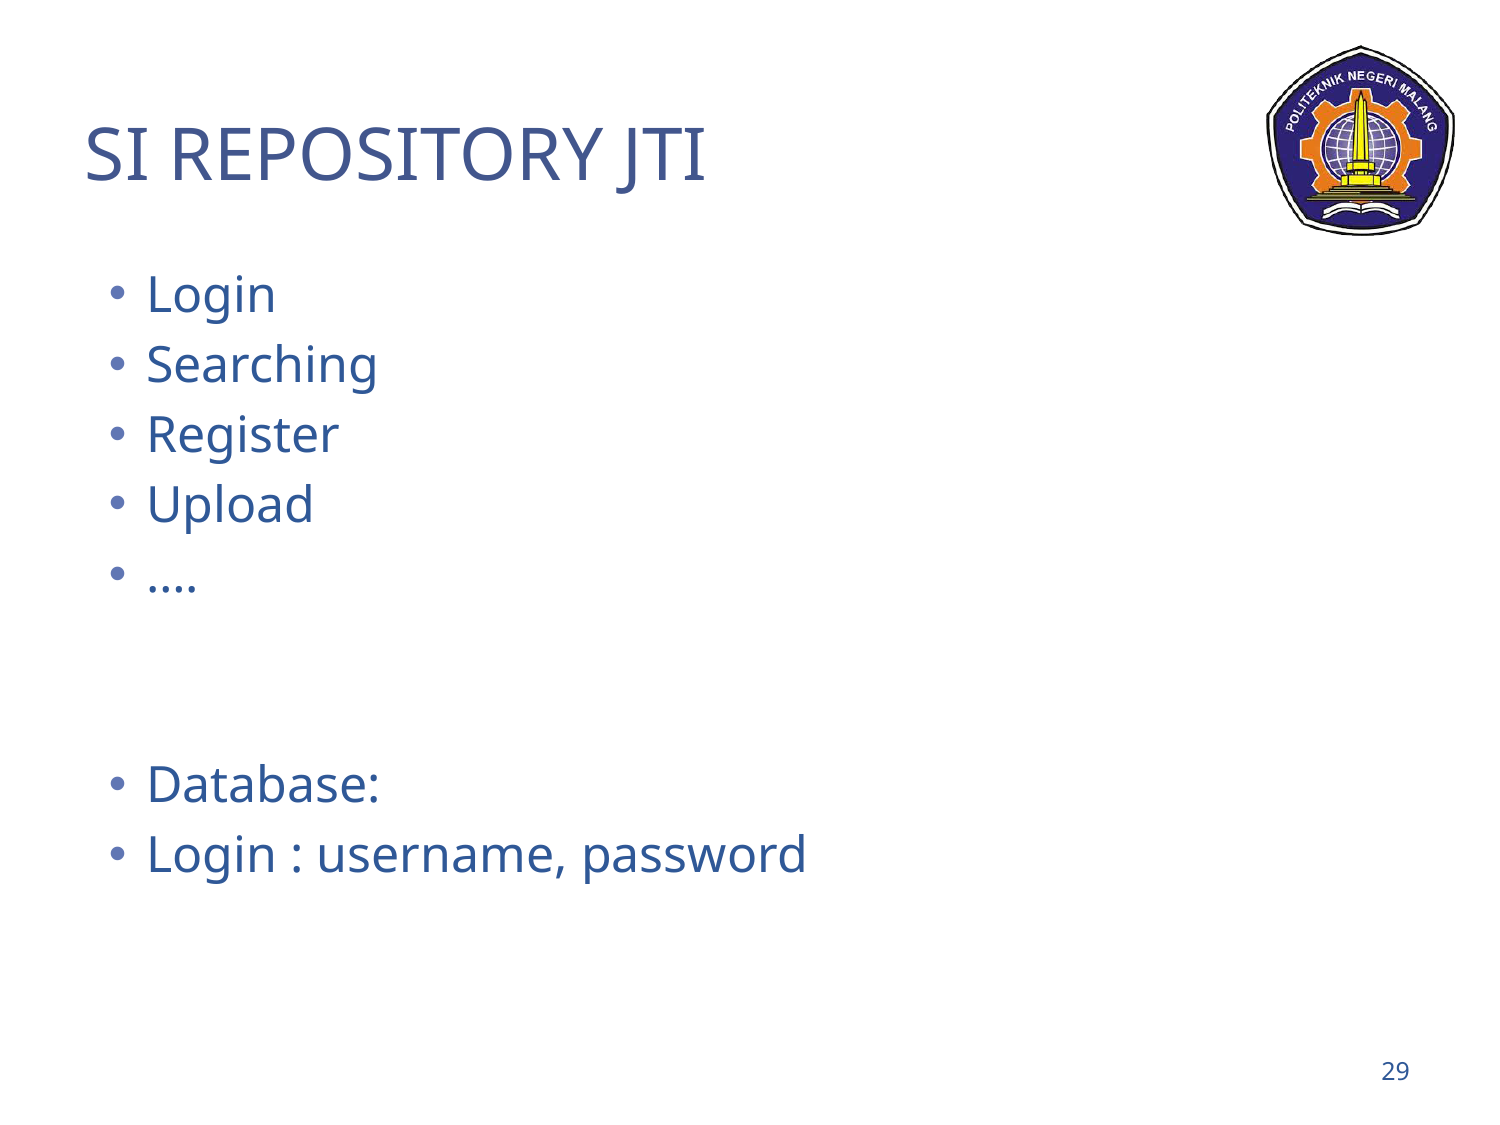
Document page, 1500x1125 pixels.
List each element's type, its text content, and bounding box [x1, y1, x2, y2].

slide_number 29 [1074, 1042, 1425, 1103]
list Login Searching Register Upload …. Database: Login : username, password [75, 255, 1425, 1024]
title Si repository jti [69, 66, 1247, 236]
picture [1266, 45, 1455, 236]
